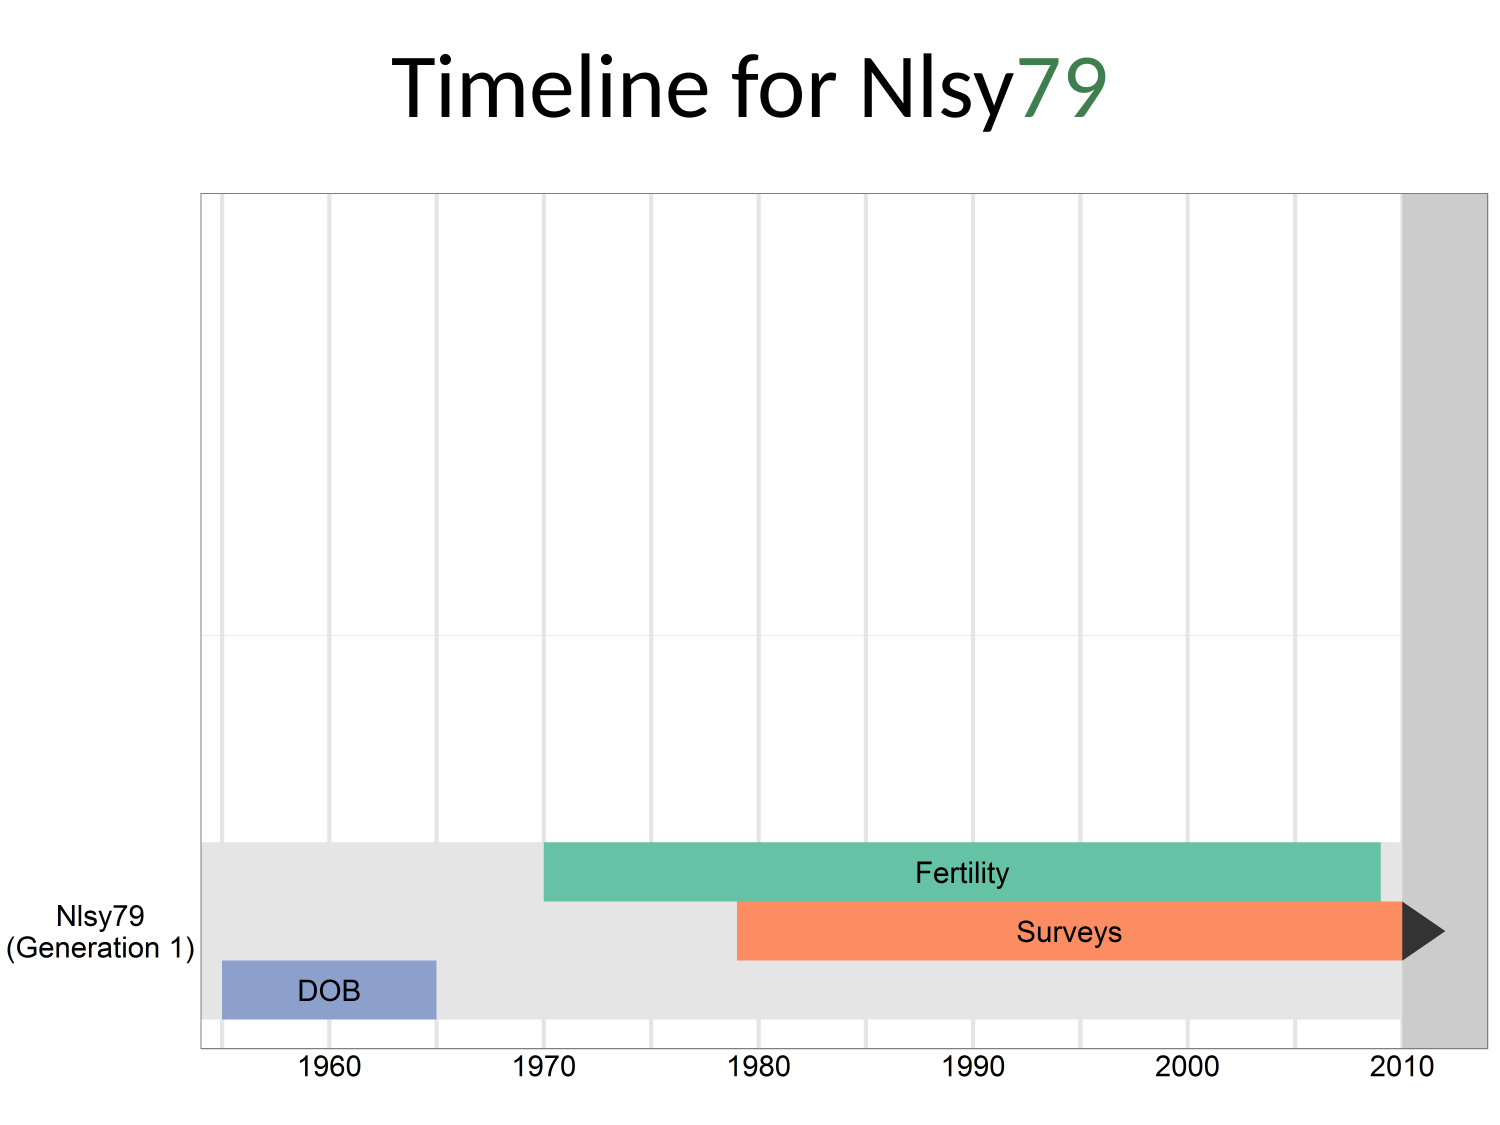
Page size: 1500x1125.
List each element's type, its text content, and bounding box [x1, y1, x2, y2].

title Timeline for Nlsy79 [0, 0, 1500, 163]
picture [0, 187, 1500, 1088]
